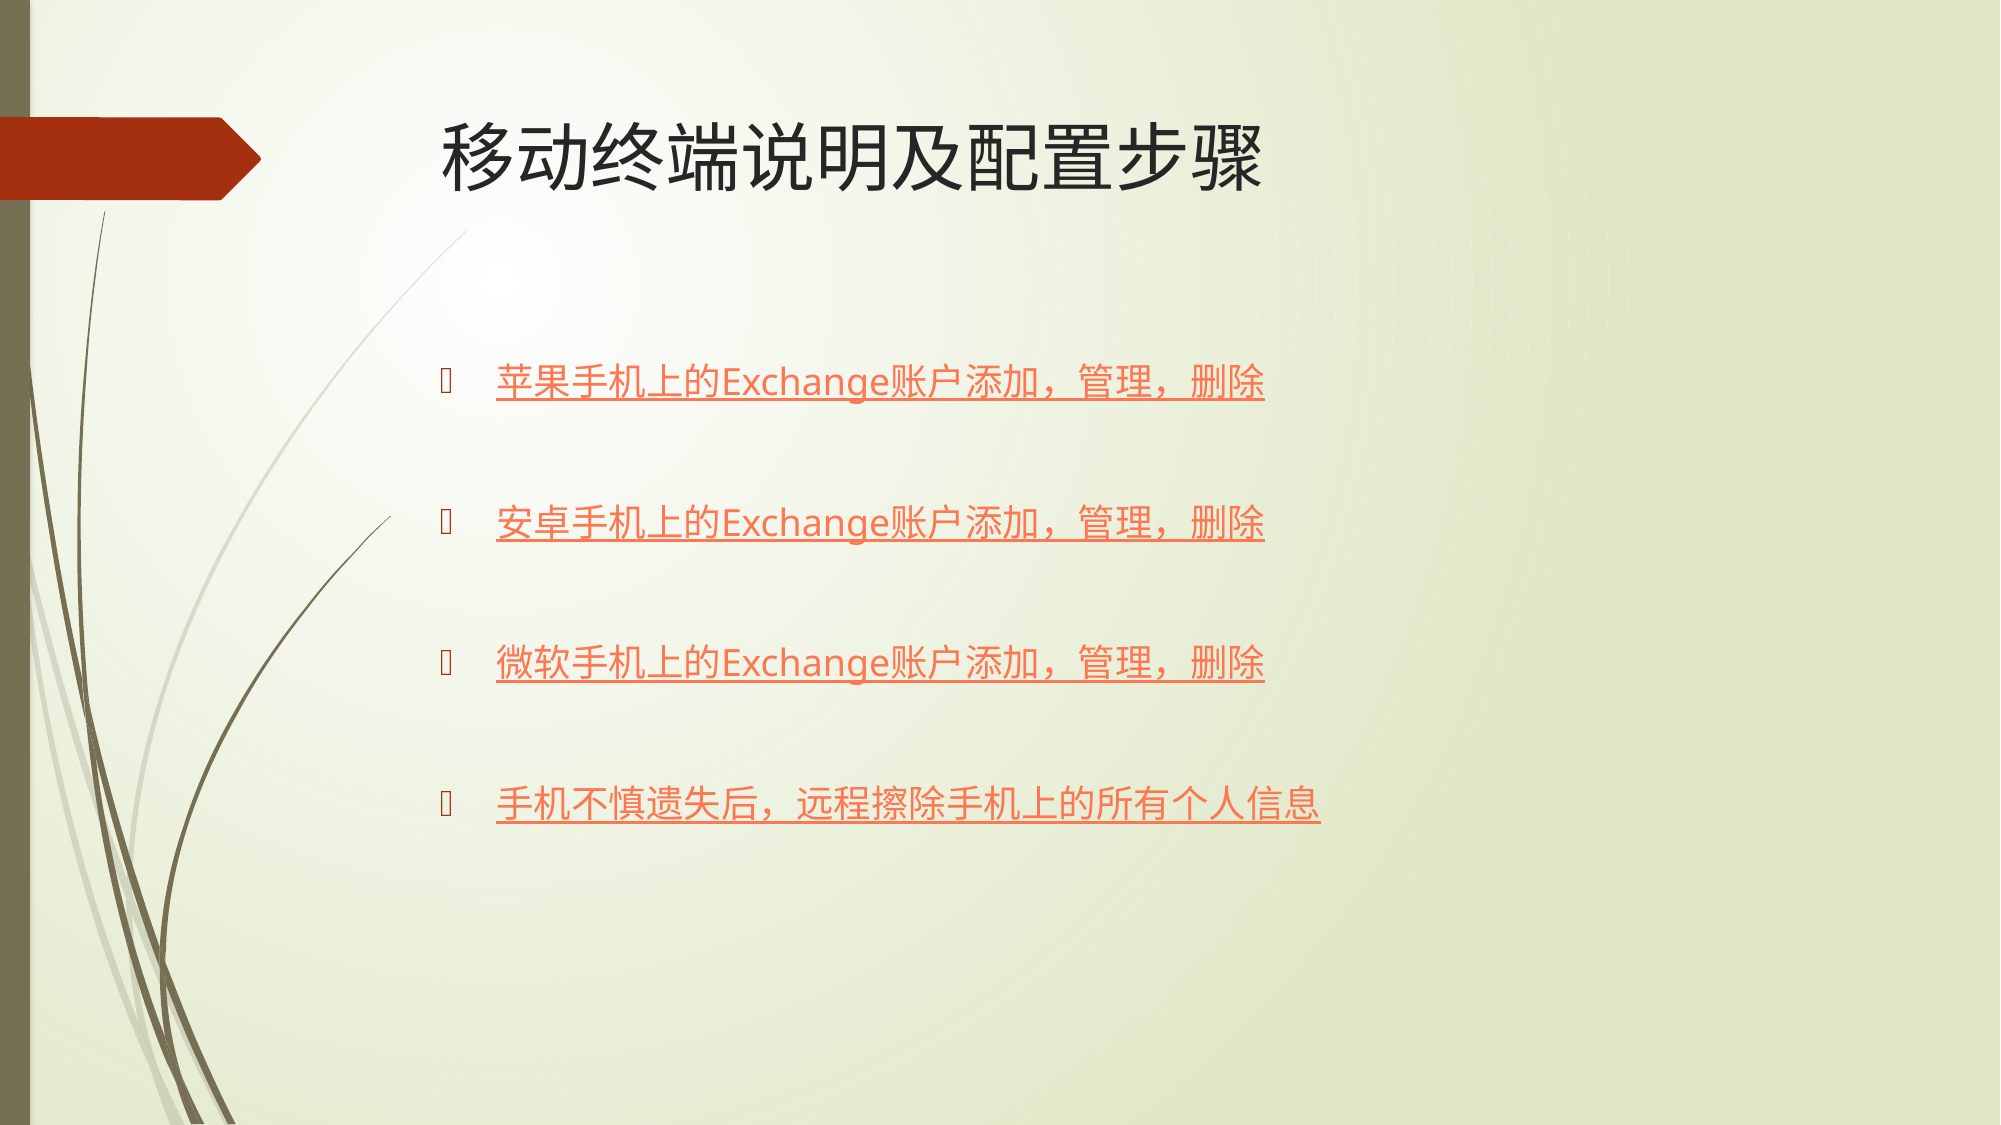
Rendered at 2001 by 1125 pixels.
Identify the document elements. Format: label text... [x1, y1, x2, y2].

title 移动终端说明及配置步骤 [425, 102, 1888, 313]
list 苹果手机上的Exchange账户添加，管理，删除 安卓手机上的Exchange账户添加，管理，删除 微软手机上的Exchange账户添加，管理，删除 手机不慎遗失后，远程擦除手机上的所有个人信息 [424, 350, 1888, 970]
